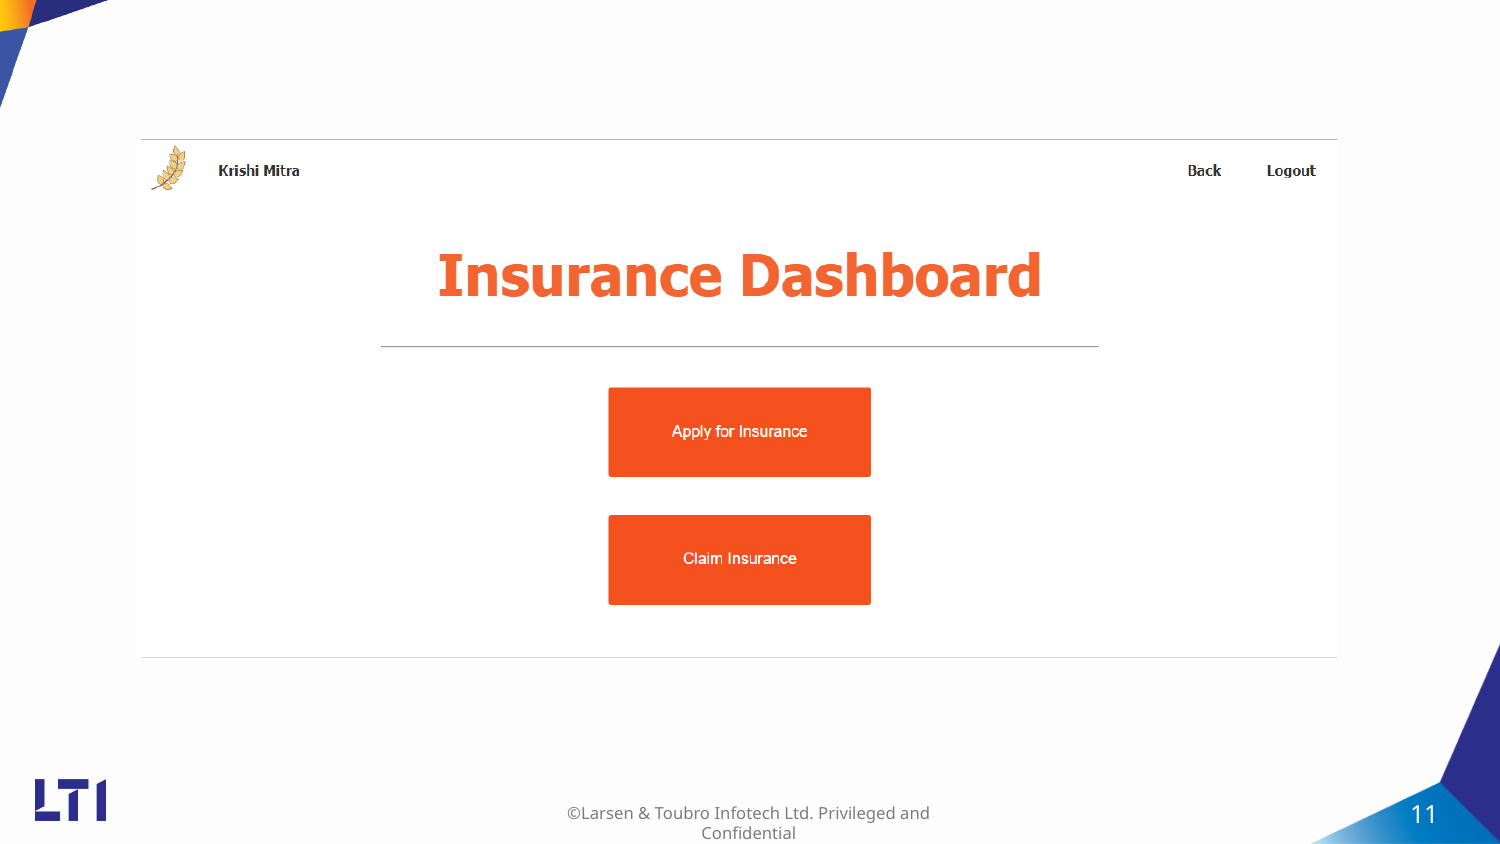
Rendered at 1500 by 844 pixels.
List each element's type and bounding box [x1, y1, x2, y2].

picture [35, 779, 106, 821]
list [140, 135, 1338, 663]
picture [0, 0, 109, 110]
picture [1288, 640, 1500, 844]
